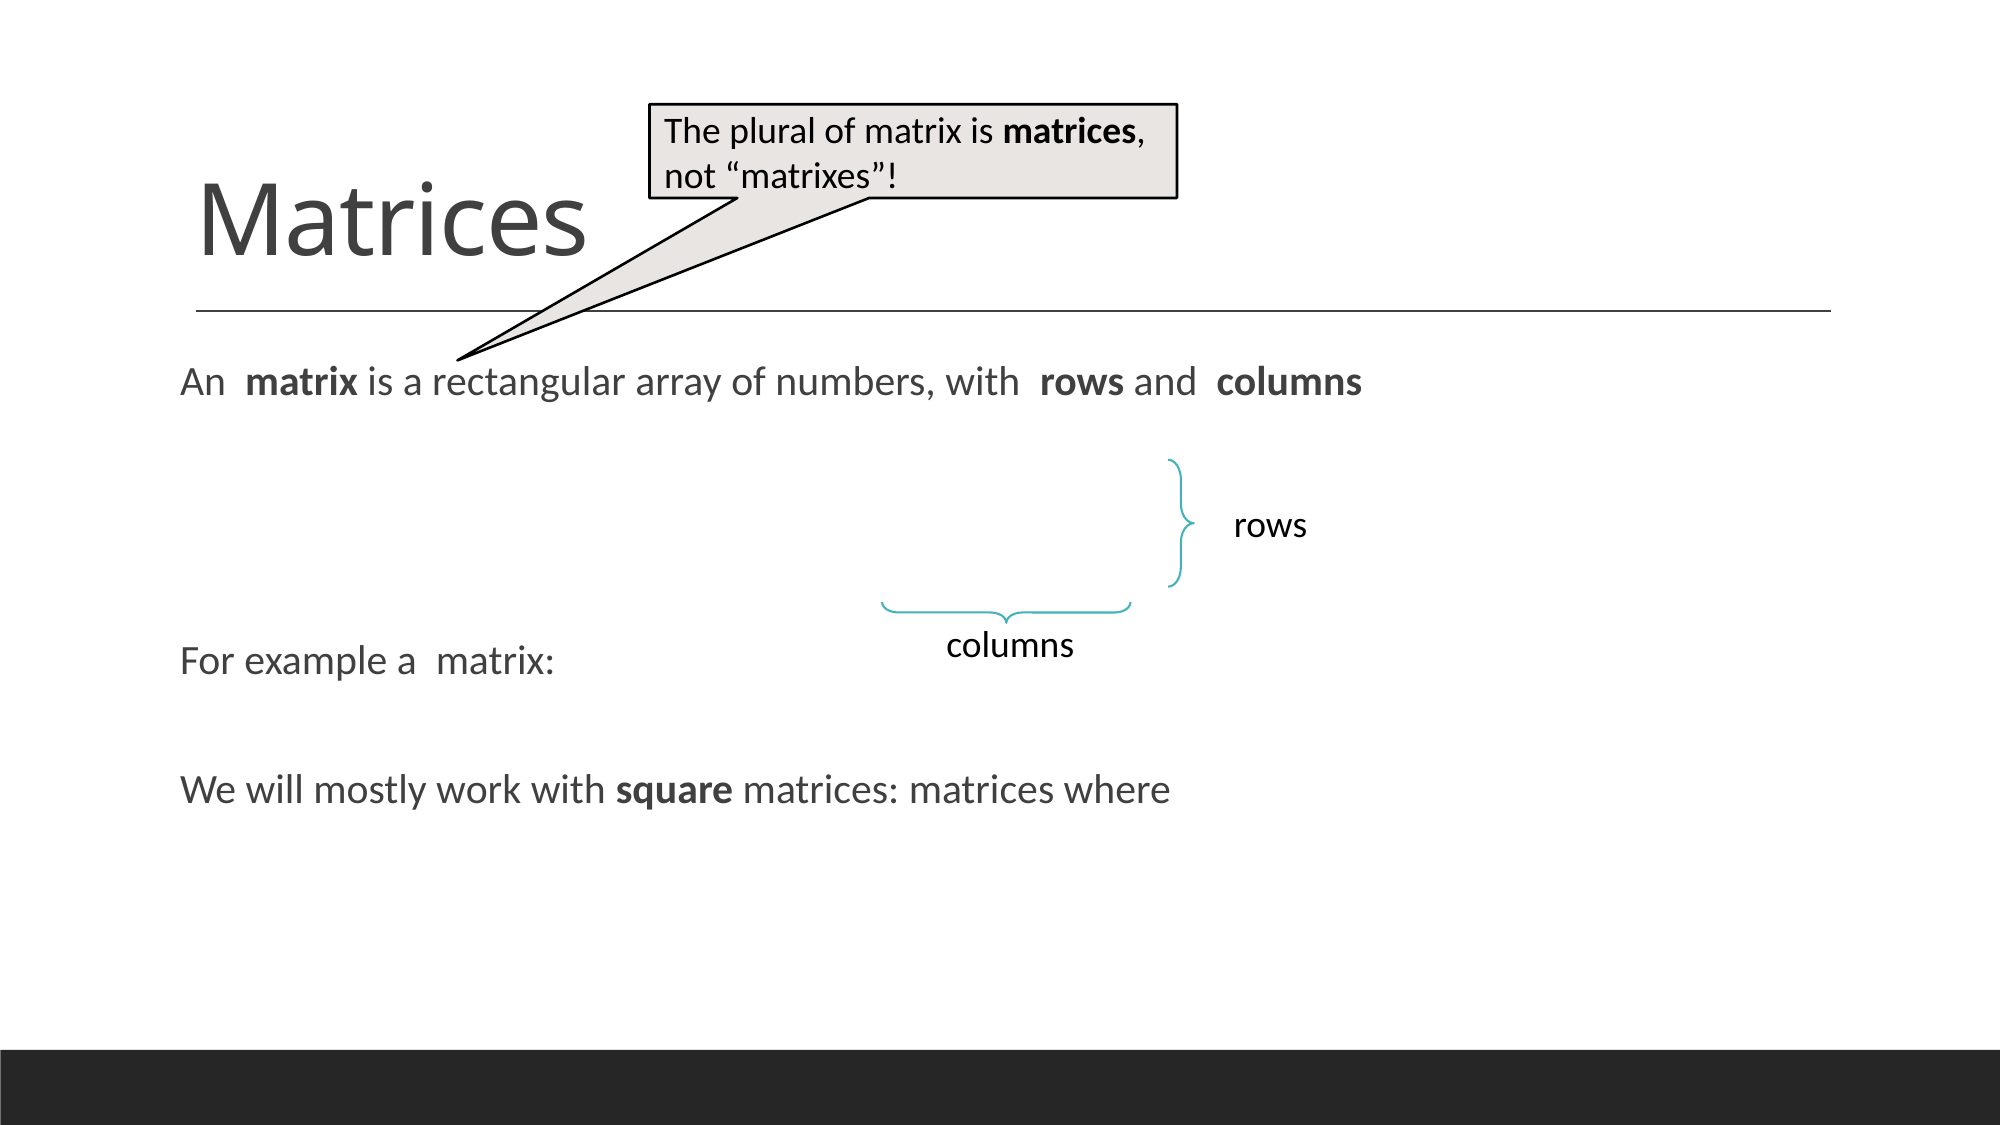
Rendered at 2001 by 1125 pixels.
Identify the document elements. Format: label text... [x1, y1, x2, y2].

text_box [1167, 458, 1195, 588]
text_box The plural of matrix is matrices, not “matrixes”! [456, 102, 1179, 362]
title Matrices [180, 47, 1830, 285]
text_box [881, 601, 1132, 624]
